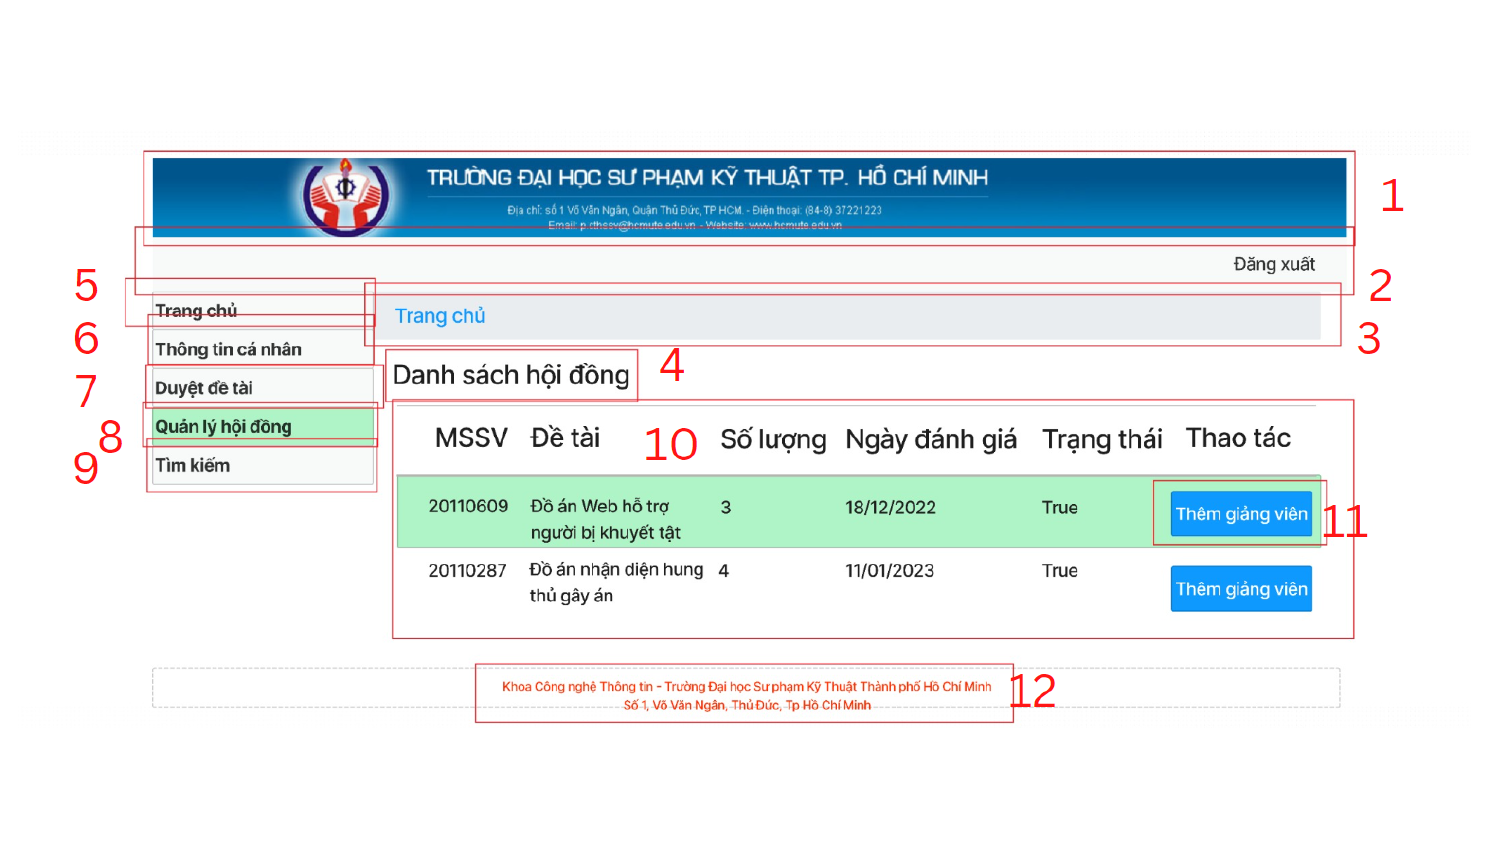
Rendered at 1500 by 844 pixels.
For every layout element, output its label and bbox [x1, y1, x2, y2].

picture [18, 128, 1471, 728]
